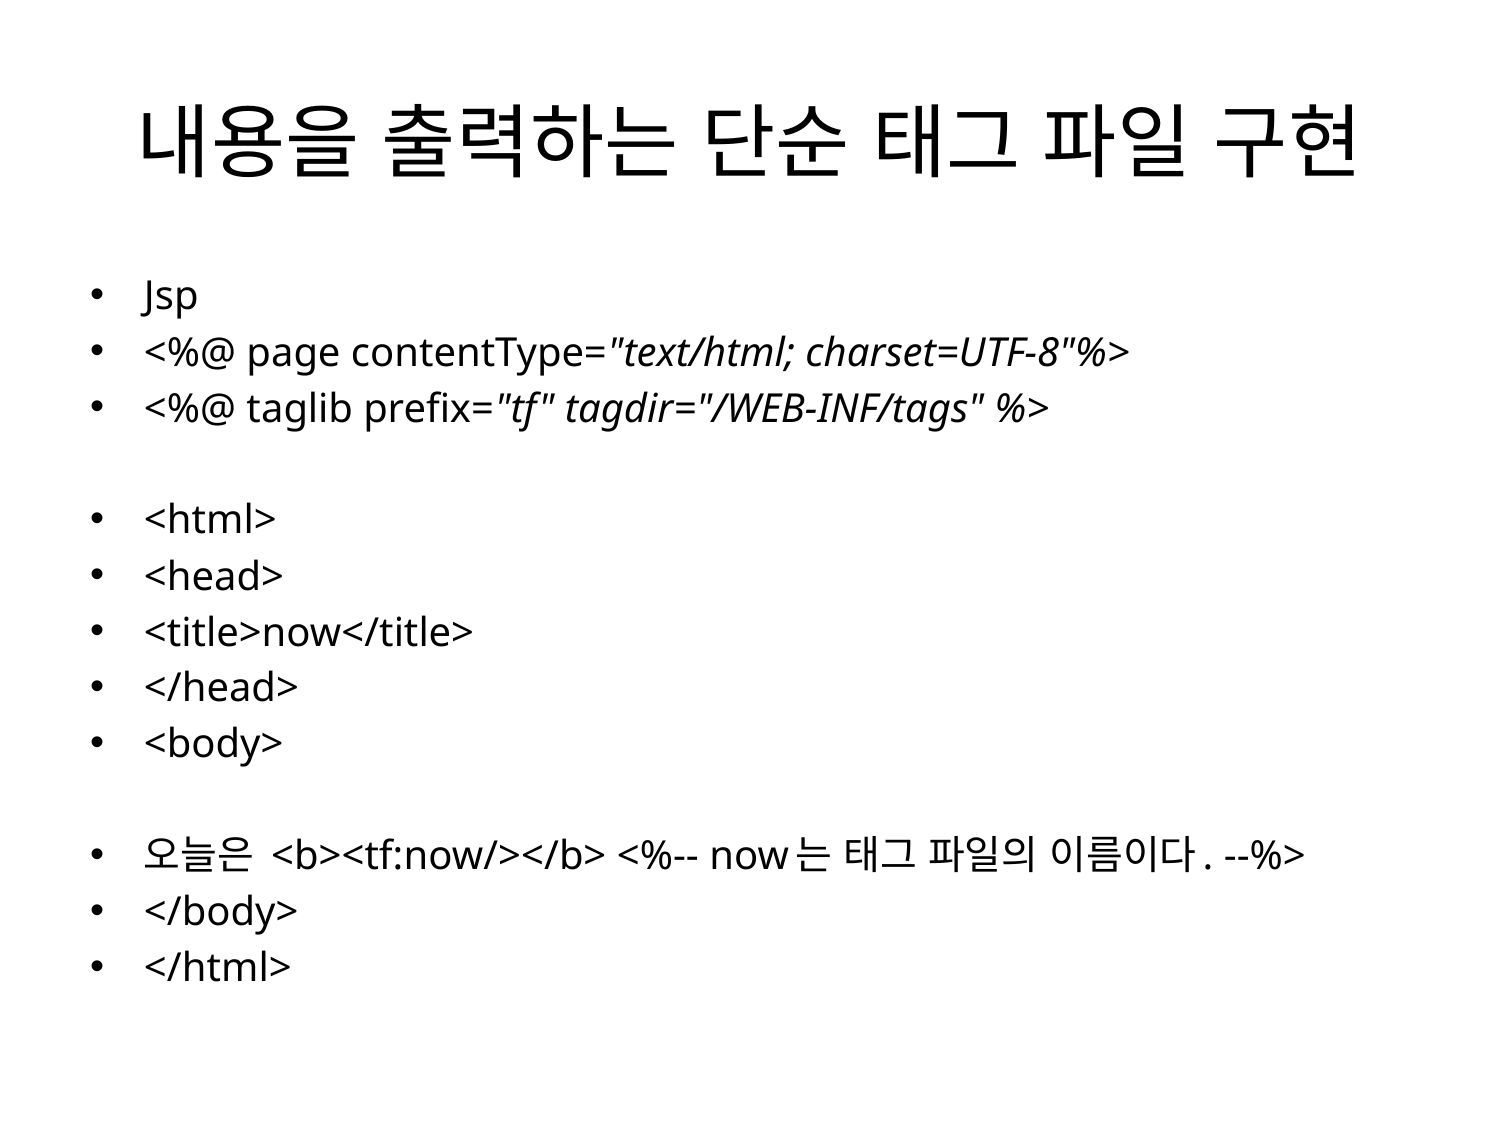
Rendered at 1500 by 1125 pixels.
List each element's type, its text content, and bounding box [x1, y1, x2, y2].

list Jsp <%@ page contentType="text/html; charset=UTF-8"%> <%@ taglib prefix="tf" tagdir="/WEB-INF/tags" %> <html> <head> <title>now</title> </head> <body> 오늘은 <b><tf:now/></b> <%-- now는 태그 파일의 이름이다. --%> </body> </html> [75, 262, 1425, 1005]
title 내용을 출력하는 단순 태그 파일 구현 [75, 45, 1425, 233]
